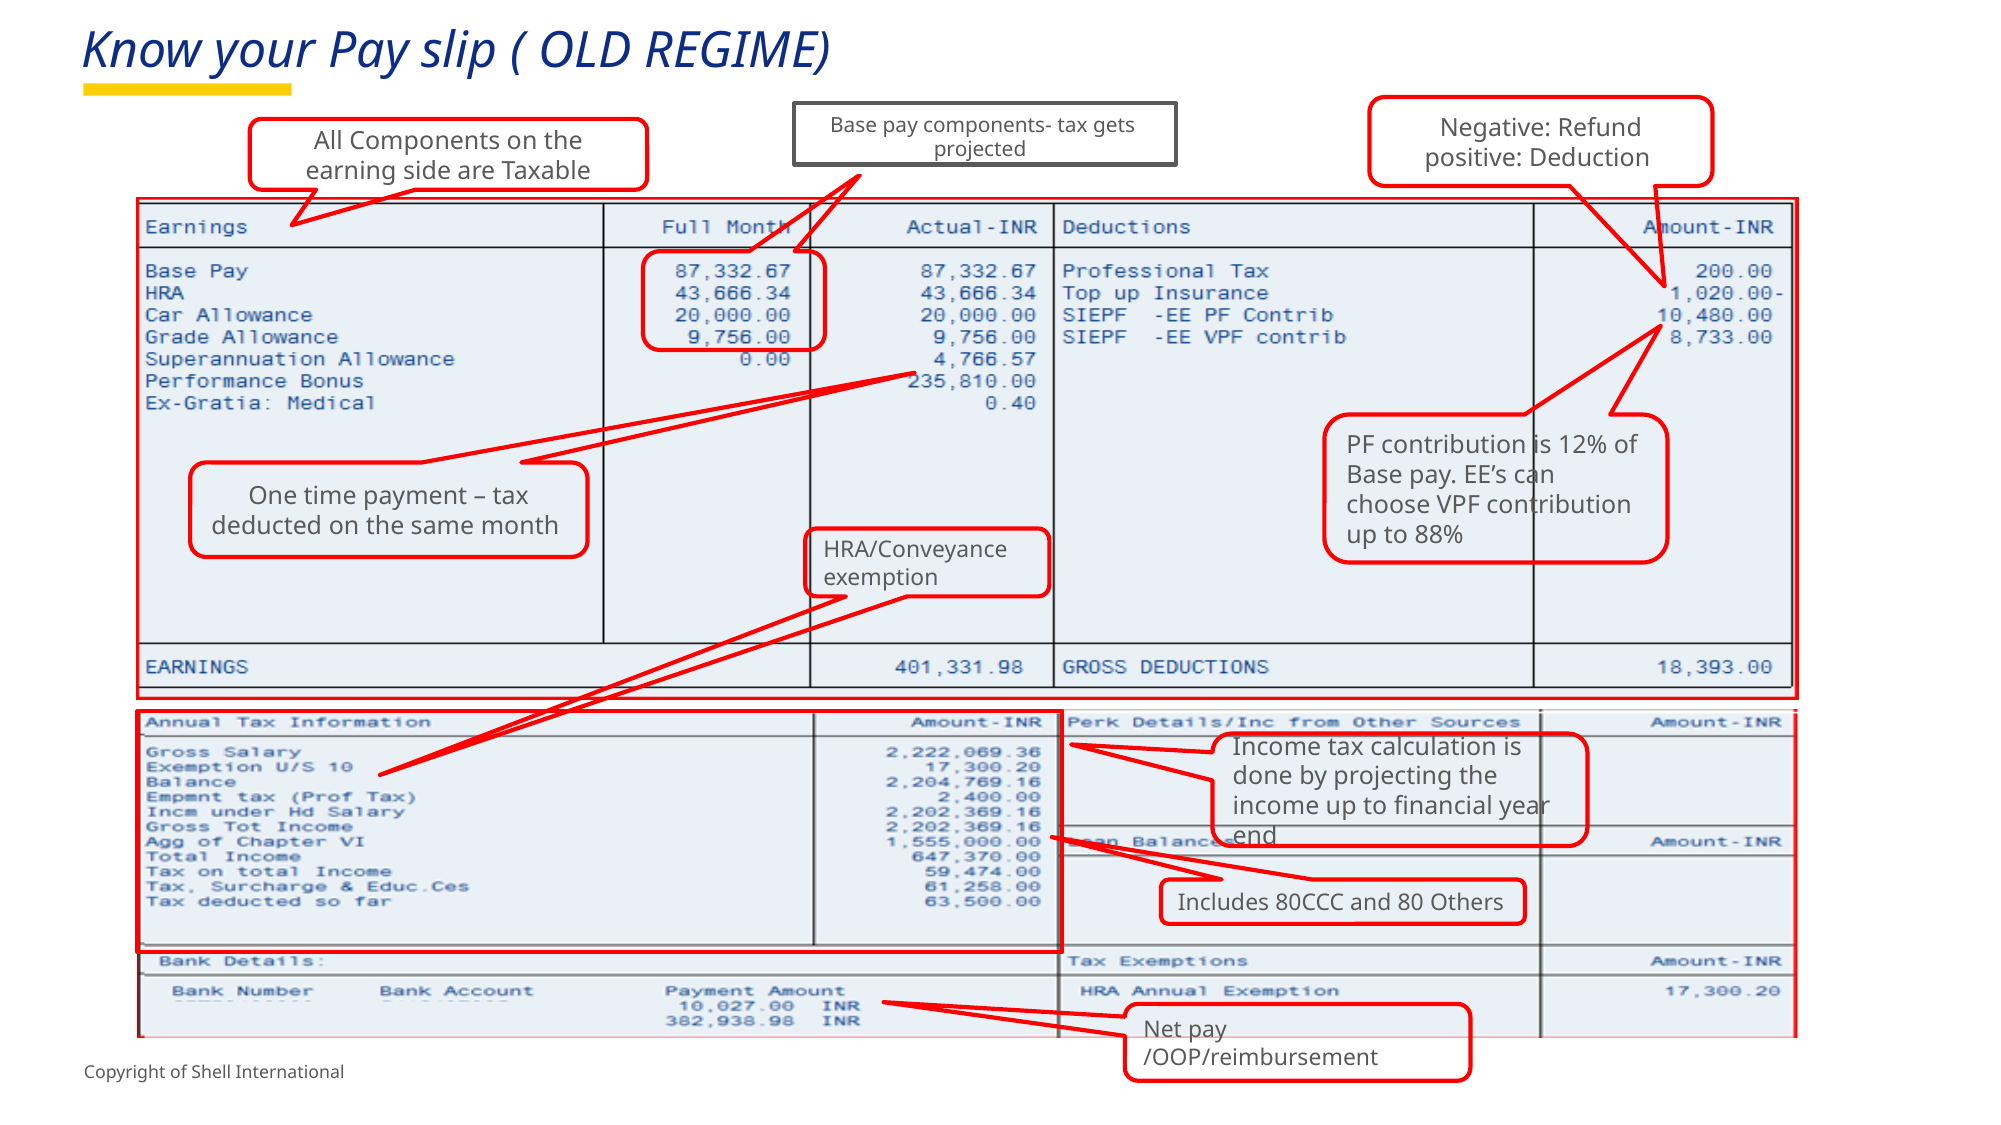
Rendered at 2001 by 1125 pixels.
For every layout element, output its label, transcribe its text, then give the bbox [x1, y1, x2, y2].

text_box All Components on the earning side are Taxable [247, 116, 650, 194]
picture [135, 197, 1799, 700]
text_box Net pay /OOP/reimbursement [1122, 1049, 1473, 1083]
text_box [828, 174, 862, 194]
title Know your Pay slip ( OLD REGIME) [81, 17, 1852, 206]
text_box Negative: Refund positive: Deduction [1367, 94, 1715, 194]
text_box Base pay components- tax gets projected [805, 167, 1160, 174]
text_box [792, 101, 1178, 167]
picture [137, 708, 1801, 1038]
